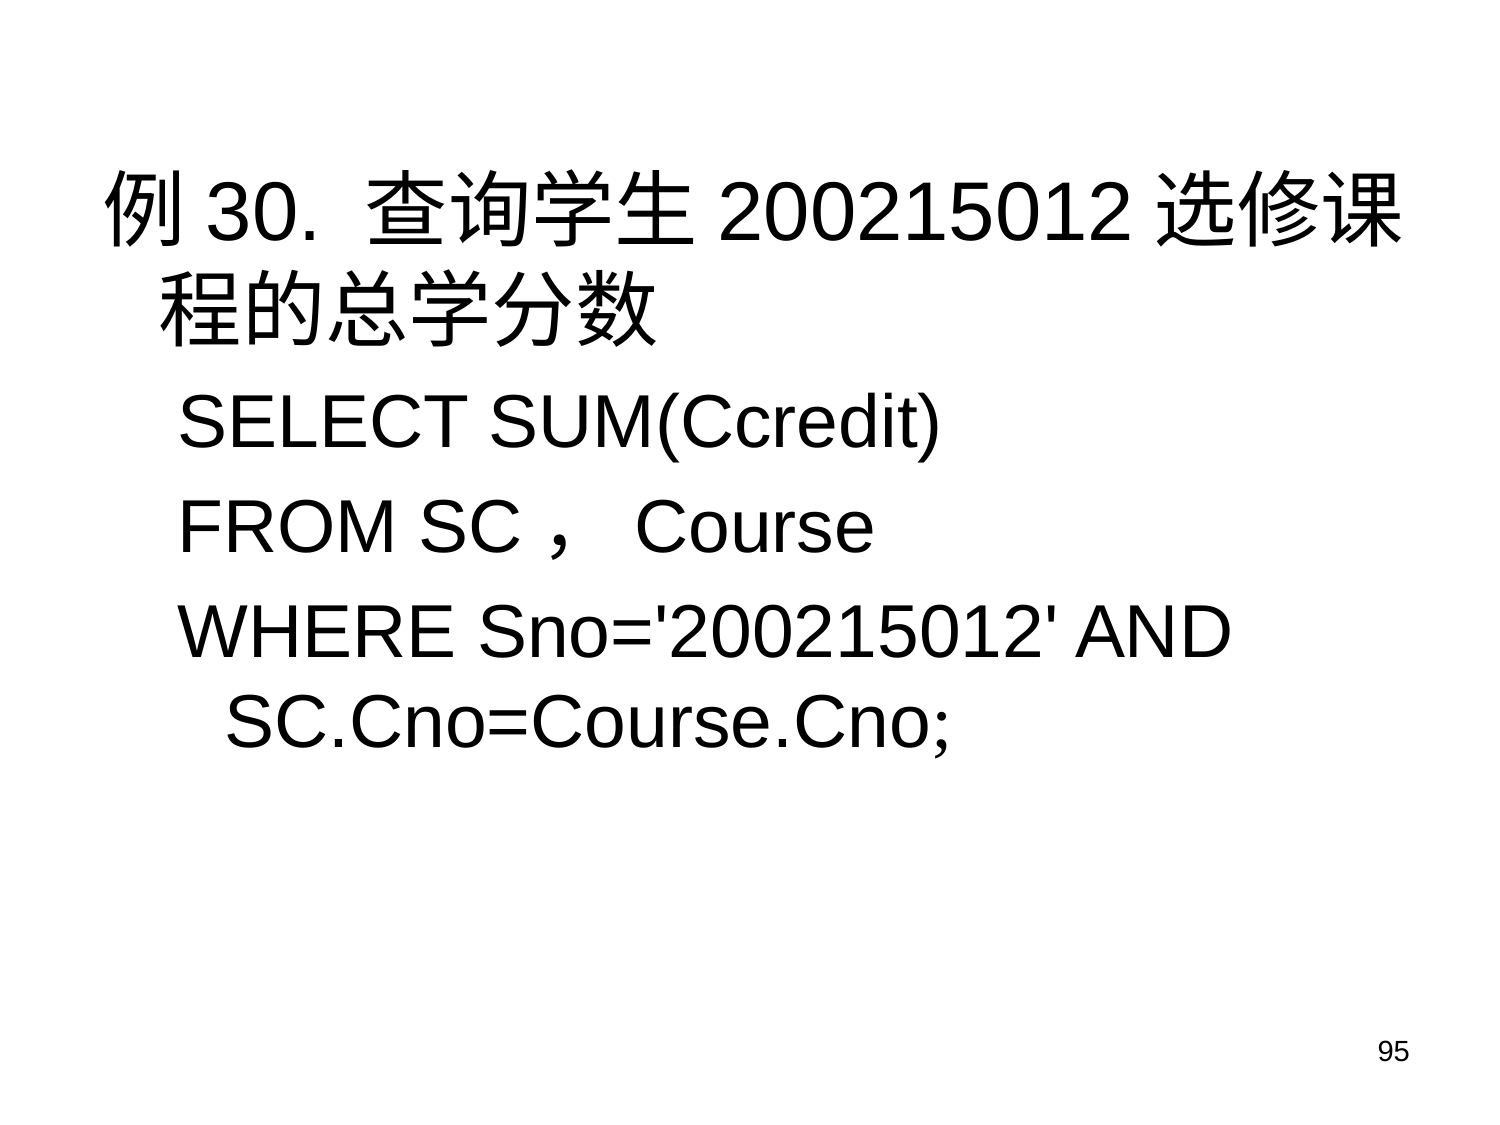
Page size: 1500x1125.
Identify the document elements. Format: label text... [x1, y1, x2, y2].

list 例30. 查询学生200215012选修课程的总学分数 SELECT SUM(Ccredit) FROM SC，Course WHERE Sno='200215012' AND SC.Cno=Course.Cno; [87, 149, 1438, 893]
slide_number 95 [1074, 1024, 1426, 1103]
